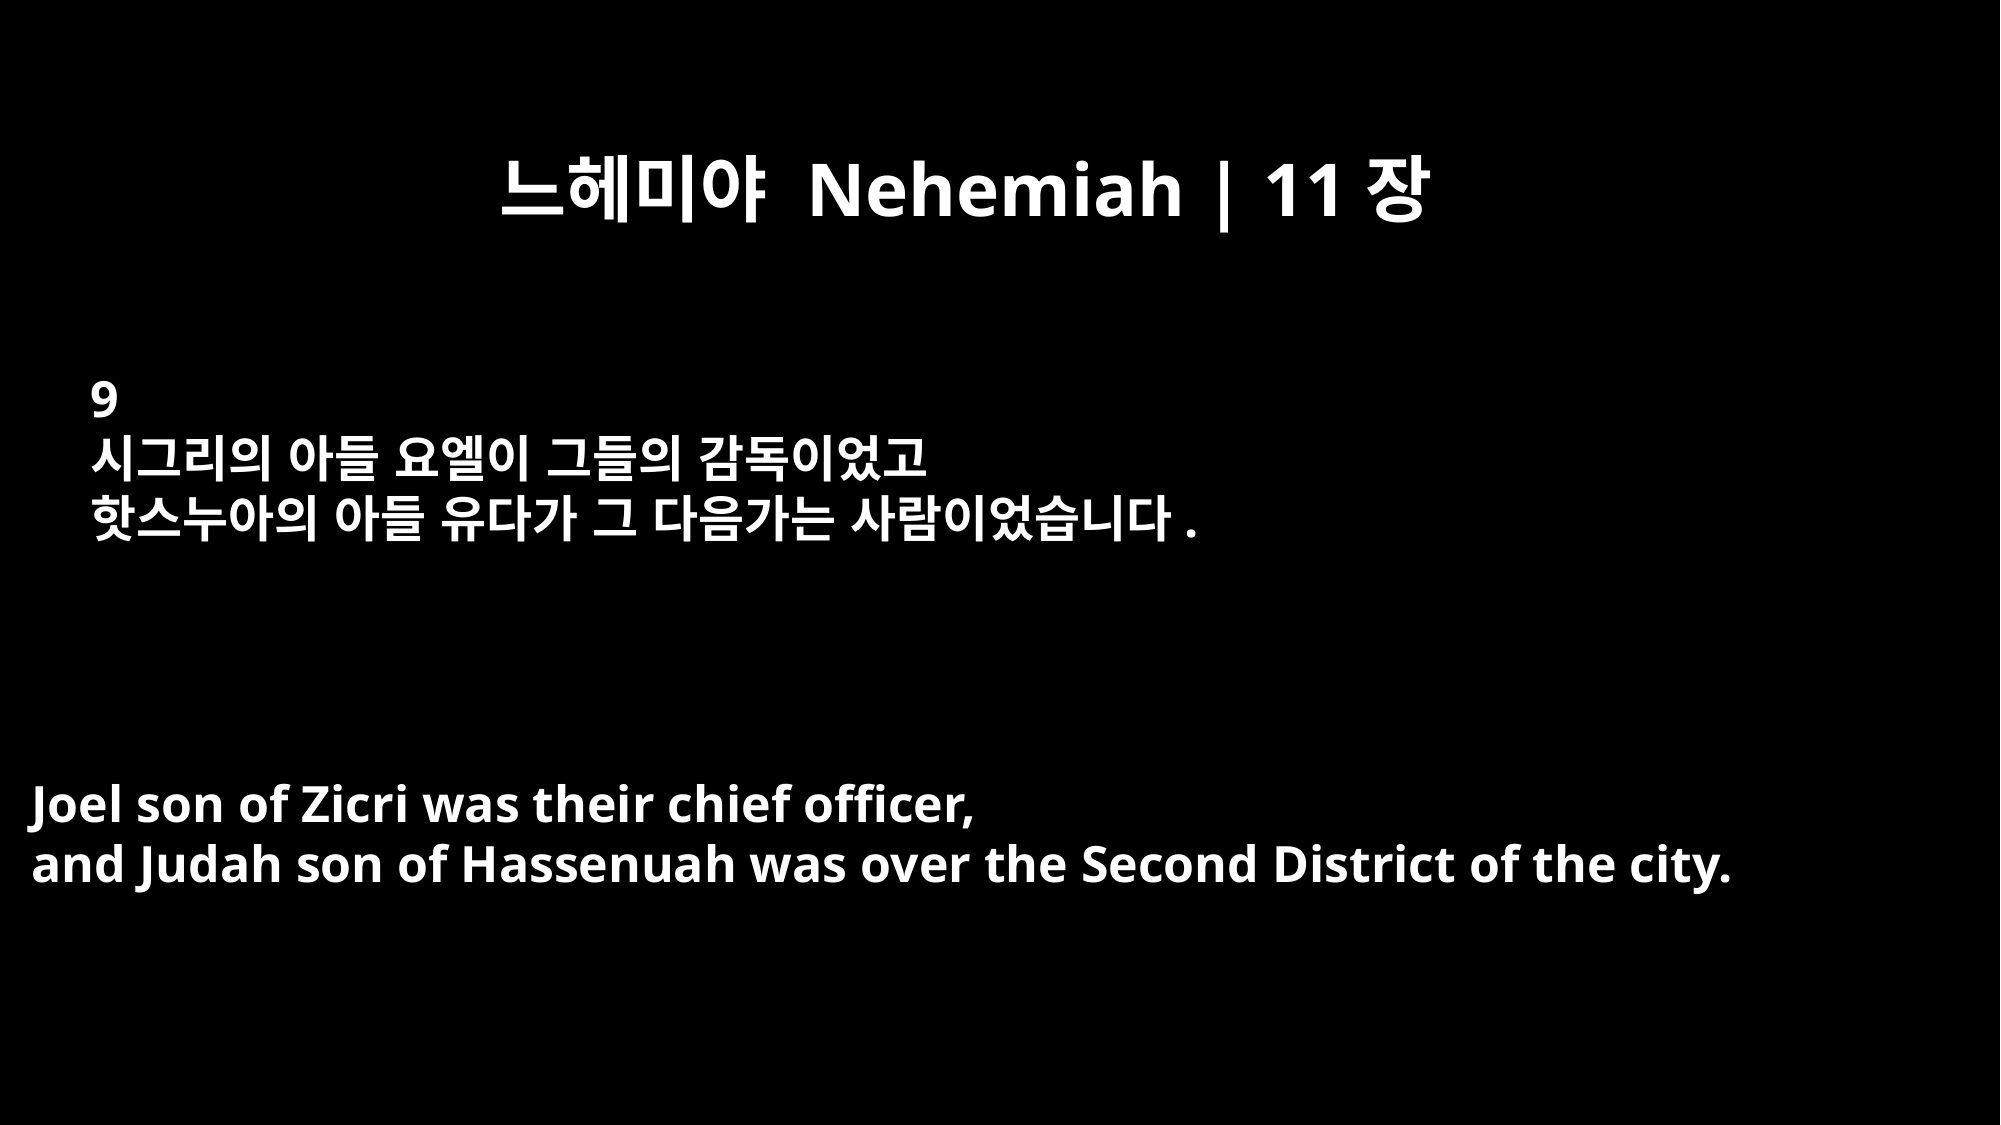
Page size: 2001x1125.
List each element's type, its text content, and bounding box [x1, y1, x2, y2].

text_box 느헤미야 Nehemiah | 11장 [484, 136, 1448, 239]
text_box 9 시그리의 아들 요엘이 그들의 감독이었고 핫스누아의 아들 유다가 그 다음가는 사람이었습니다. [75, 359, 1214, 555]
text_box Joel son of Zicri was their chief officer, and Judah son of Hassenuah was over the Second District of the city. [16, 764, 1749, 900]
